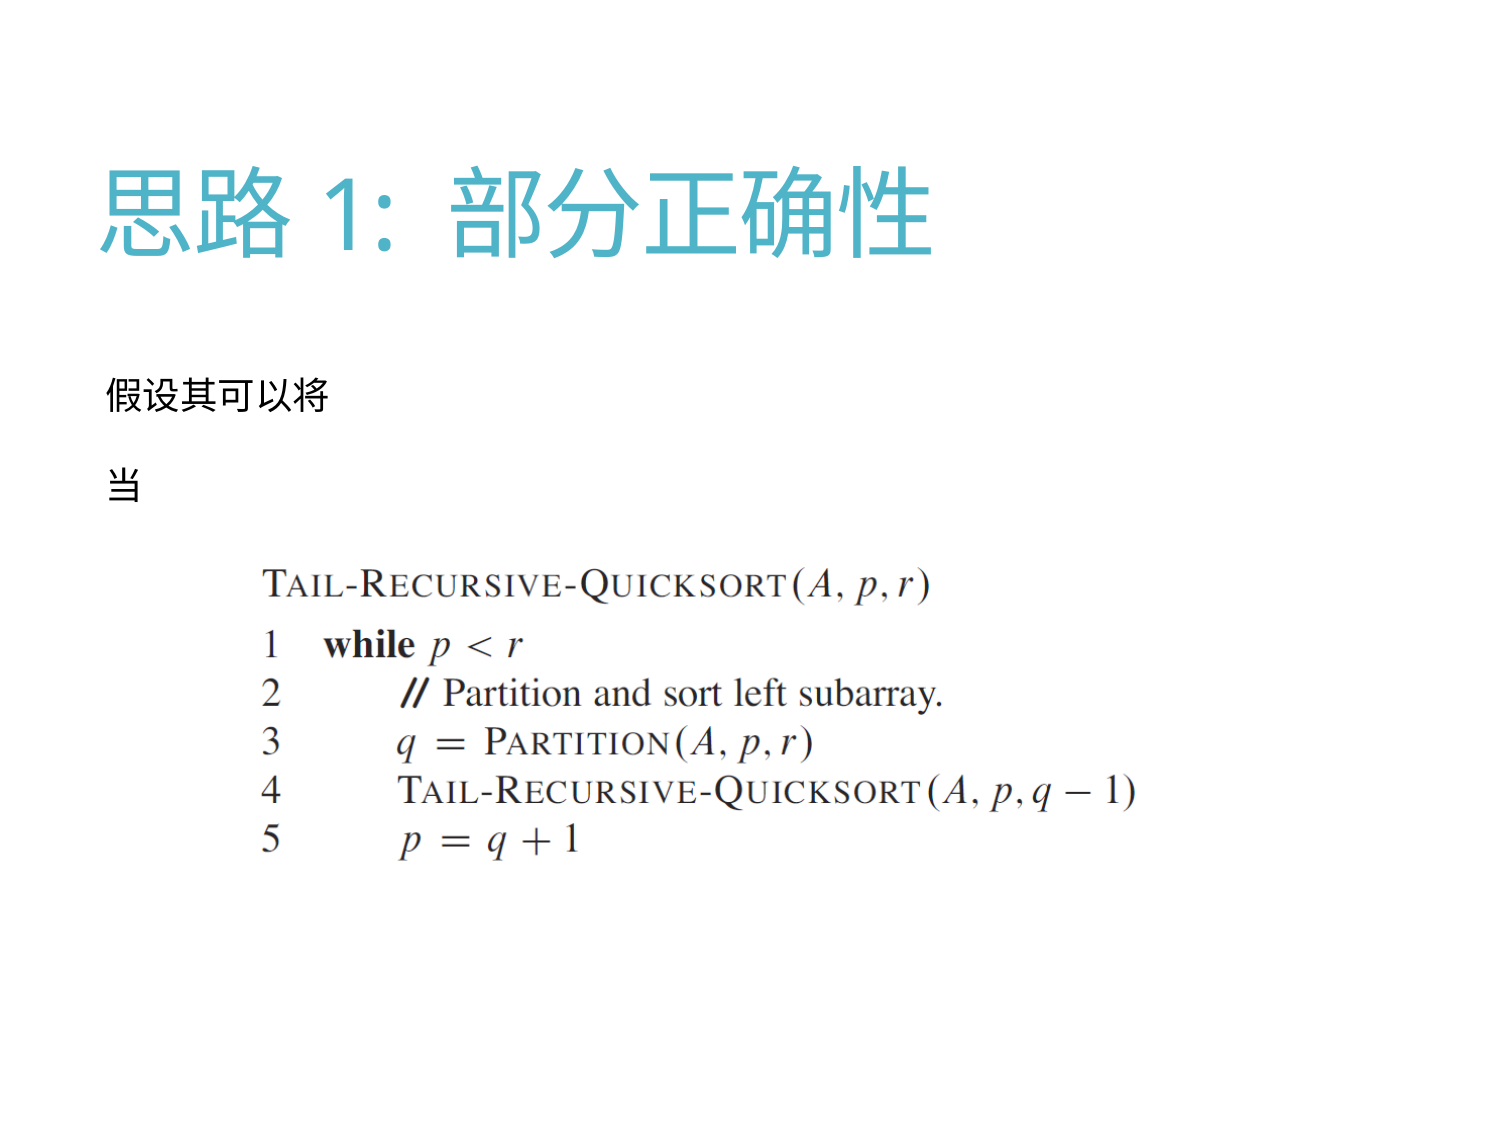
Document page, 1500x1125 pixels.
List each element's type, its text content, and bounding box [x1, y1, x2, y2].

title 思路1: 部分正确性 [80, 81, 1407, 354]
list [246, 555, 1157, 884]
